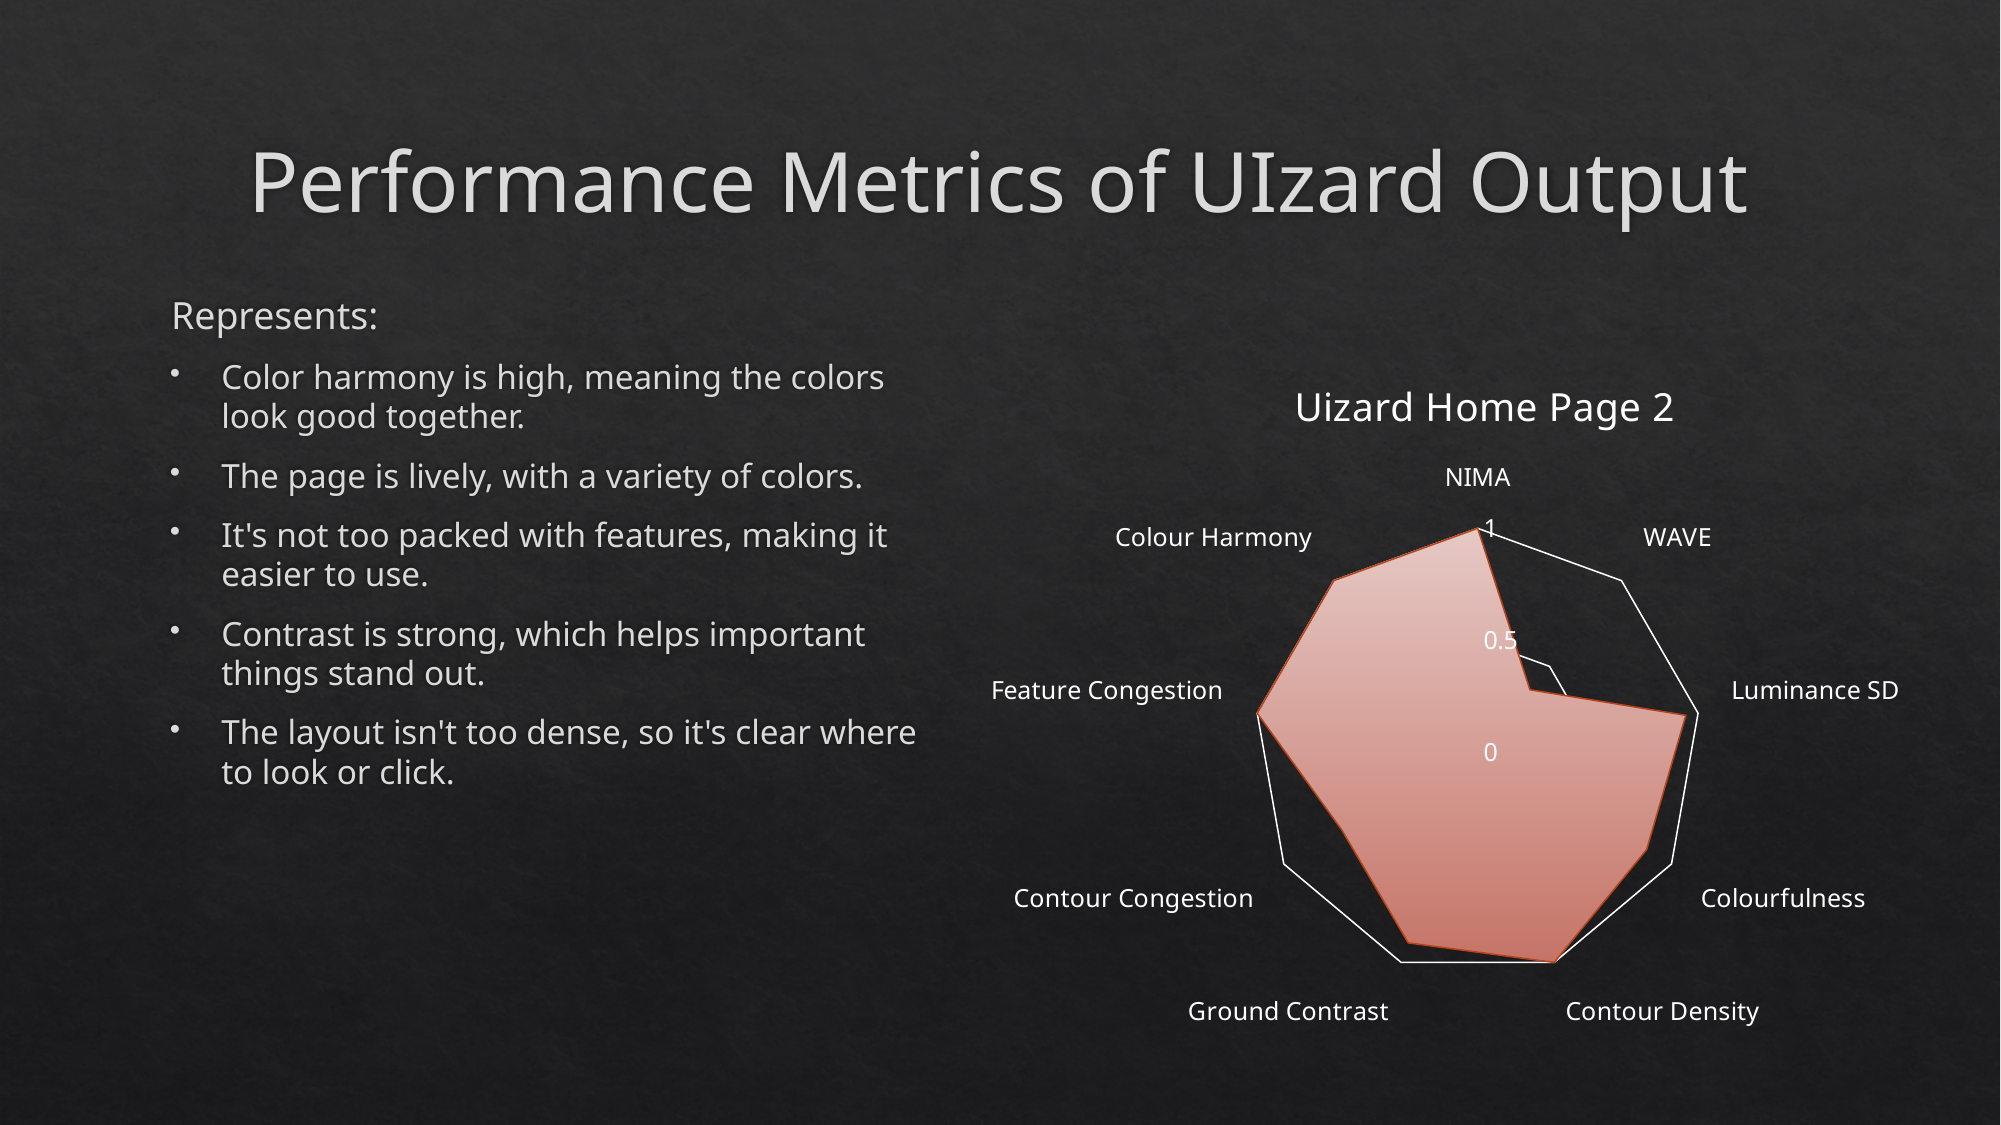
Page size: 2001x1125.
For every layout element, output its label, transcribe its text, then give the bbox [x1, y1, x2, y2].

title Performance Metrics of UIzard Output [149, 99, 1849, 260]
chart [984, 345, 1986, 1073]
list Represents: Color harmony is high, meaning the colors look good together. The page is lively, with a variety of colors. It's not too packed with features, making it easier to use. Contrast is strong, which helps important things stand out. The layout isn't too dense, so it's clear where to look or click. [149, 284, 971, 1054]
